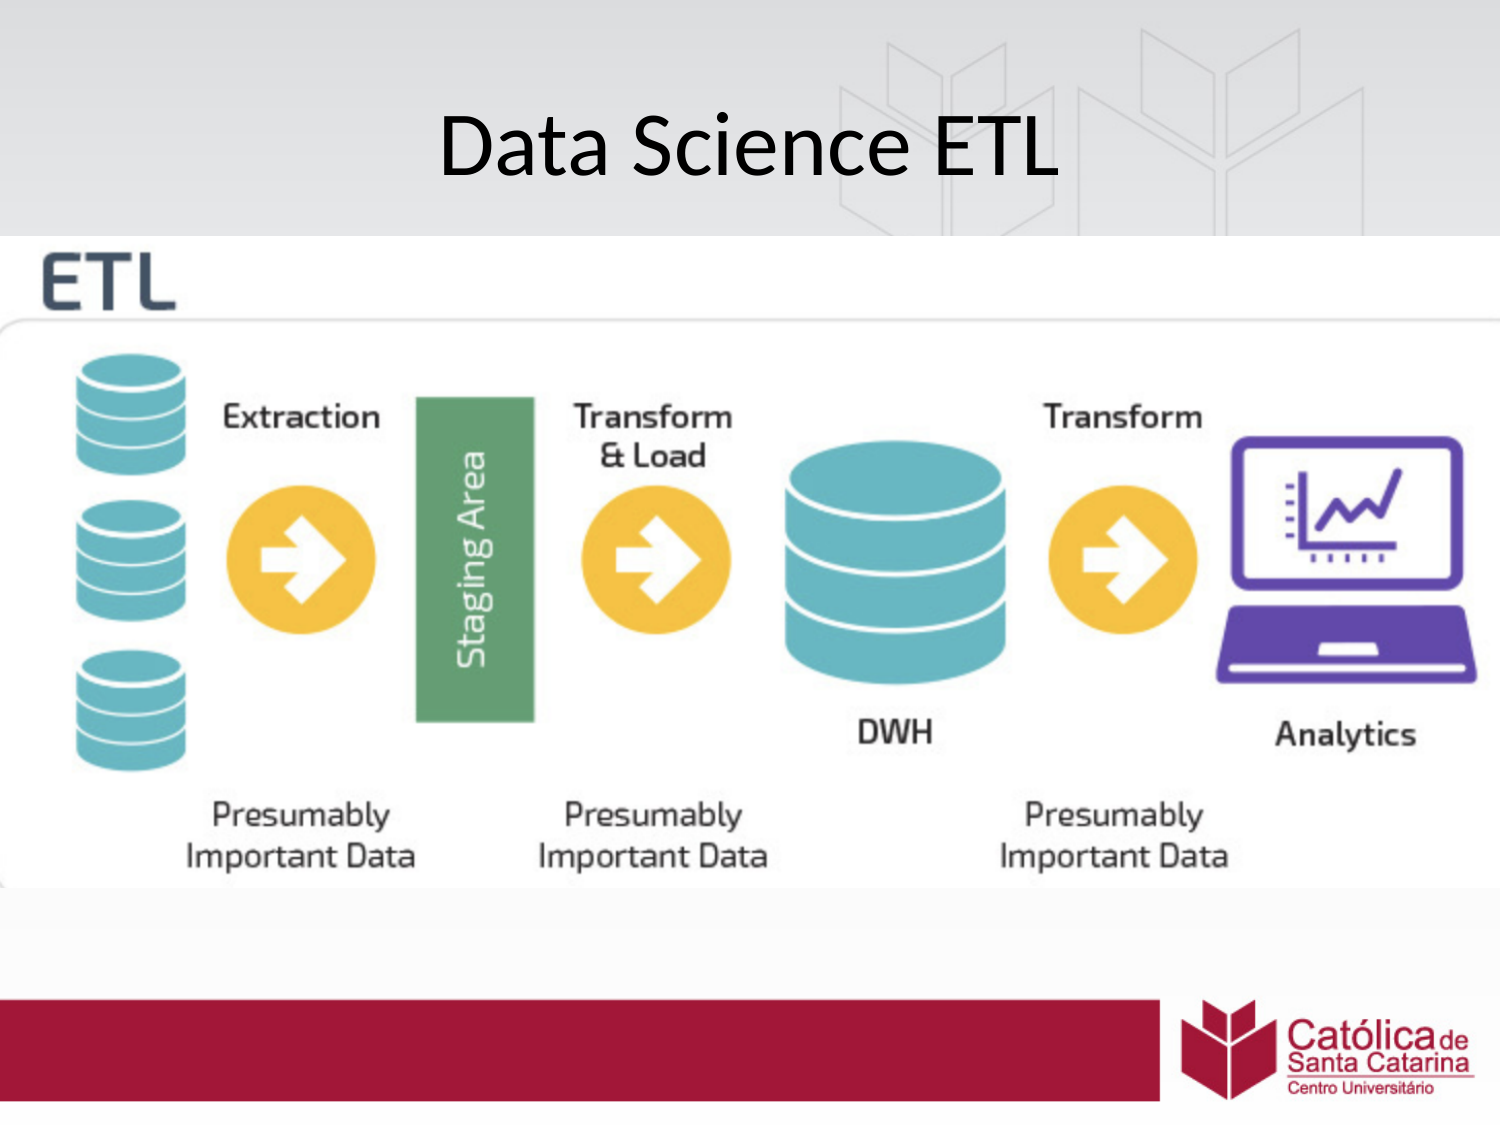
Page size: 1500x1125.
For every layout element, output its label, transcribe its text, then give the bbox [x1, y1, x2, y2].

title Data Science ETL [75, 45, 1425, 233]
picture [0, 0, 1500, 1125]
